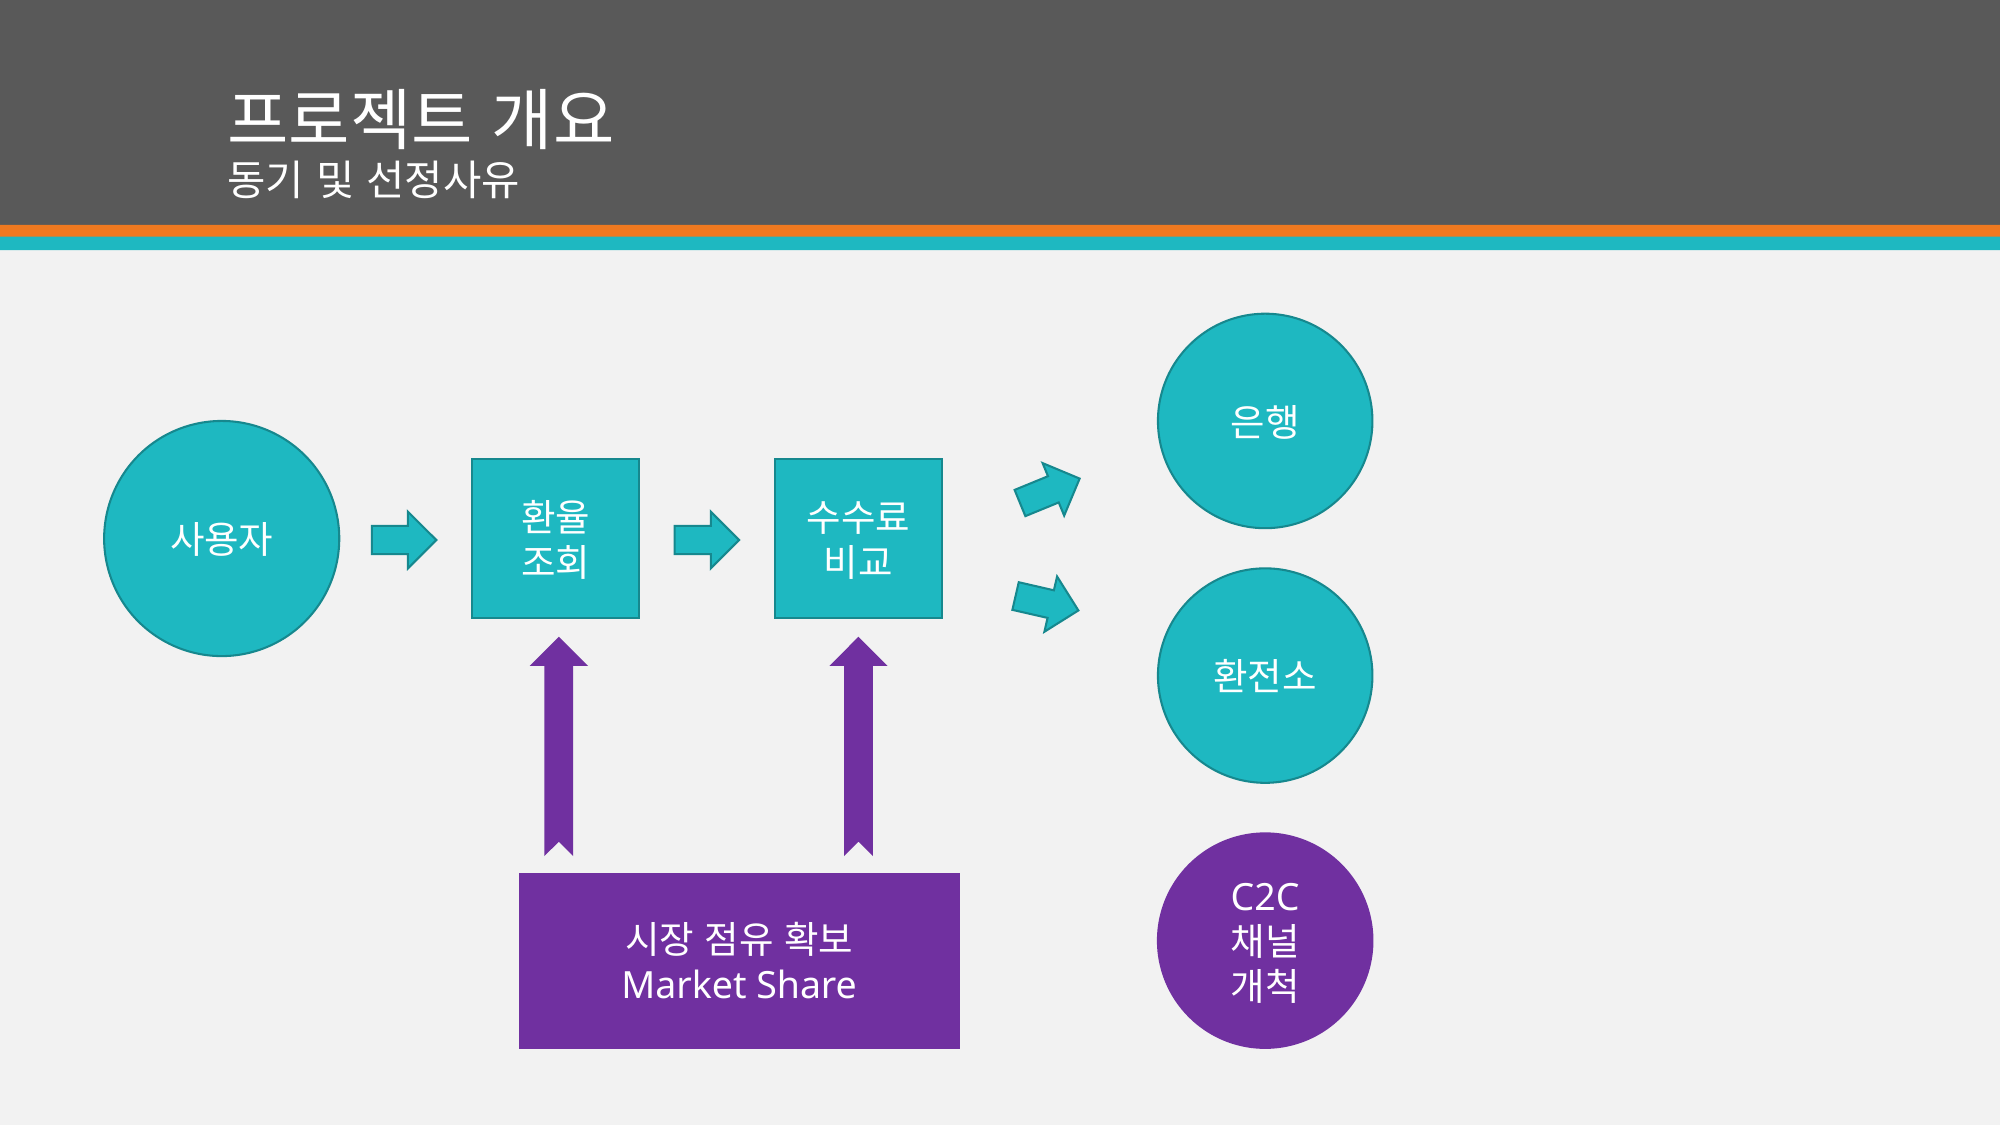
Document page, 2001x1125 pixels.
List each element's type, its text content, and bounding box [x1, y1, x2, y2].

text_box [529, 636, 589, 857]
text_box 사용자 [103, 419, 341, 658]
text_box [673, 509, 741, 571]
text_box [829, 636, 888, 857]
text_box [1011, 573, 1080, 634]
title 프로젝트 개요 동기 및 선정사유 [212, 41, 1788, 212]
text_box 환전소 [1156, 567, 1374, 784]
text_box [1013, 461, 1081, 519]
text_box 수수료 비교 [774, 458, 943, 619]
text_box 은행 [1156, 312, 1374, 530]
text_box [370, 509, 438, 571]
text_box 시장 점유 확보 Market Share [519, 873, 960, 1049]
text_box 환율 조회 [471, 458, 640, 619]
text_box C2C 채널 개척 [1156, 832, 1374, 1049]
